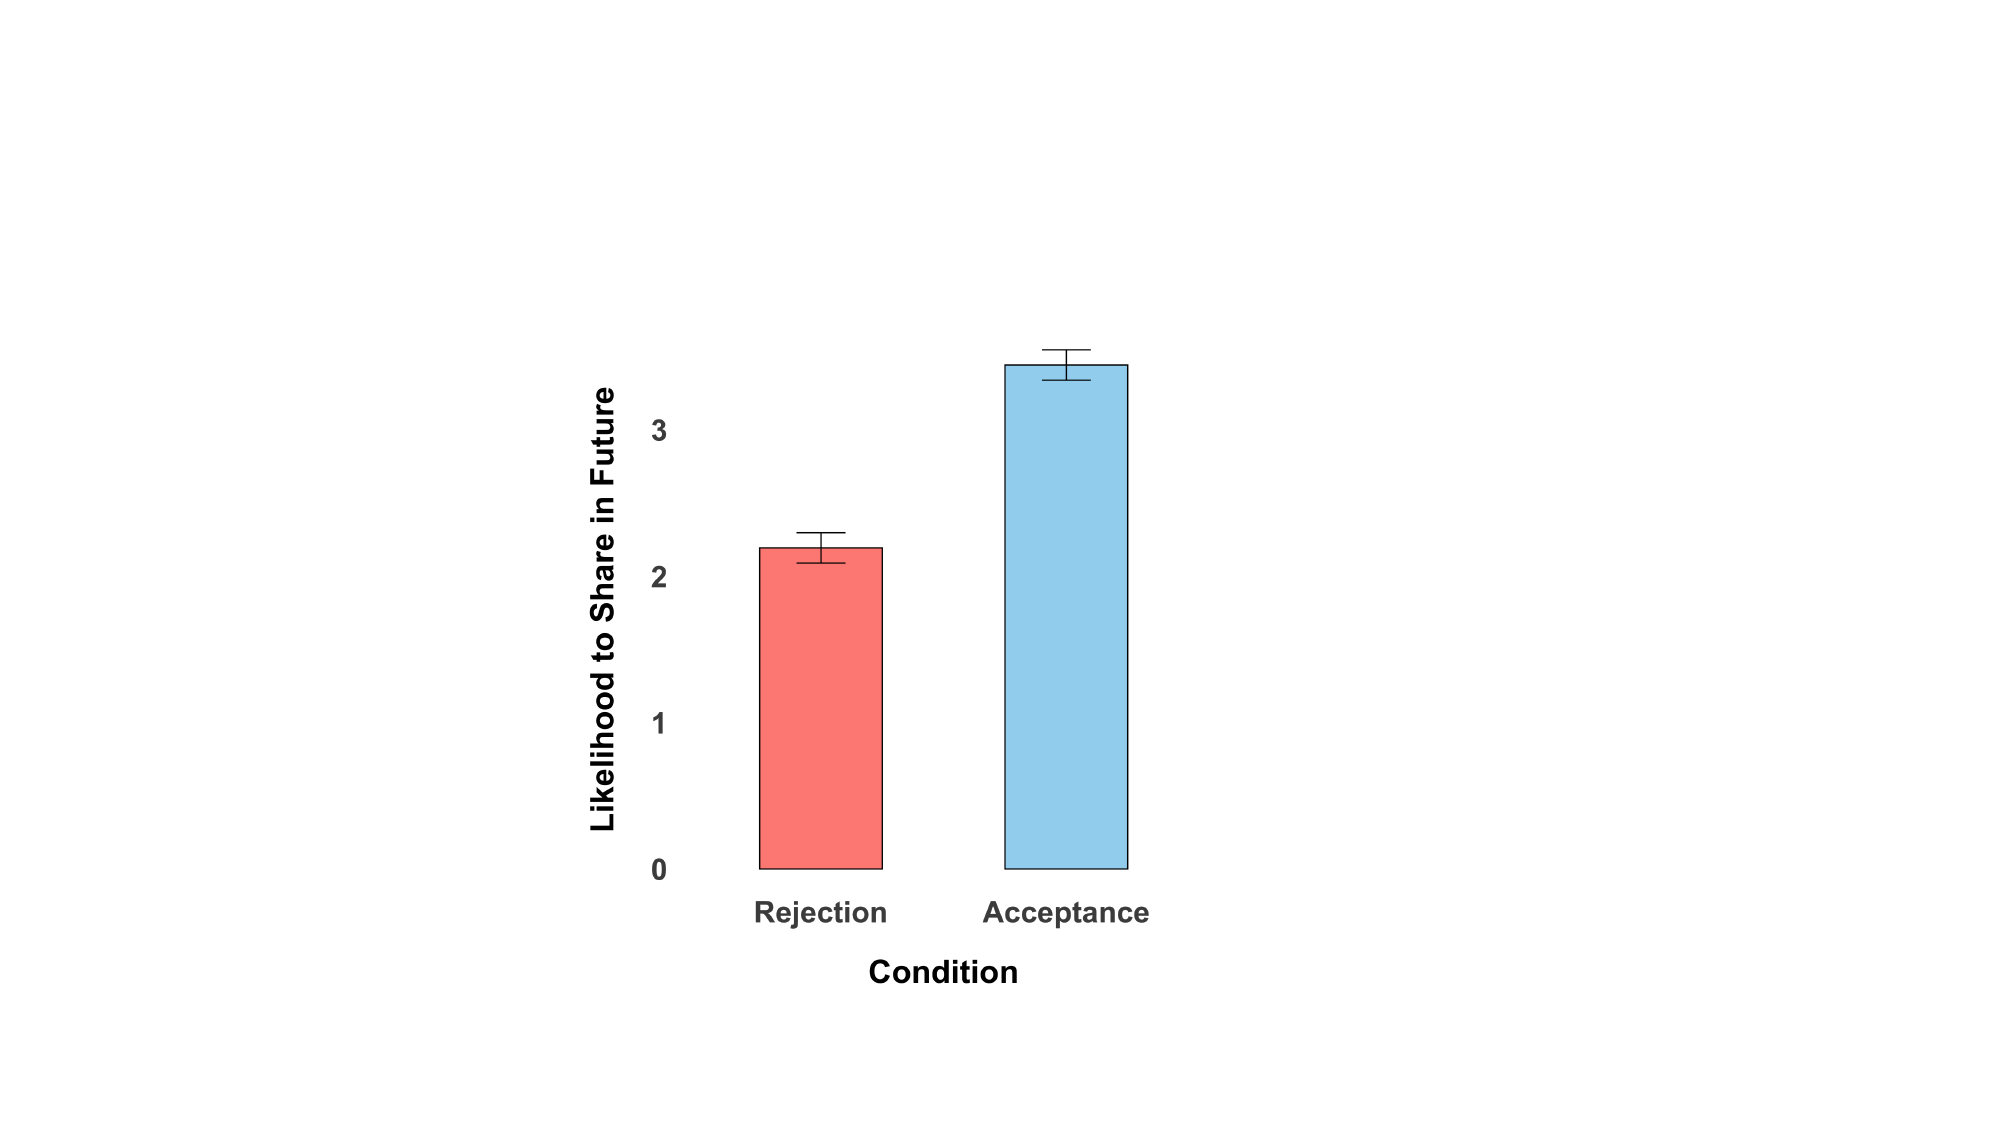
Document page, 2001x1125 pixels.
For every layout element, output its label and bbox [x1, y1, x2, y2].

list [553, 298, 1447, 1014]
